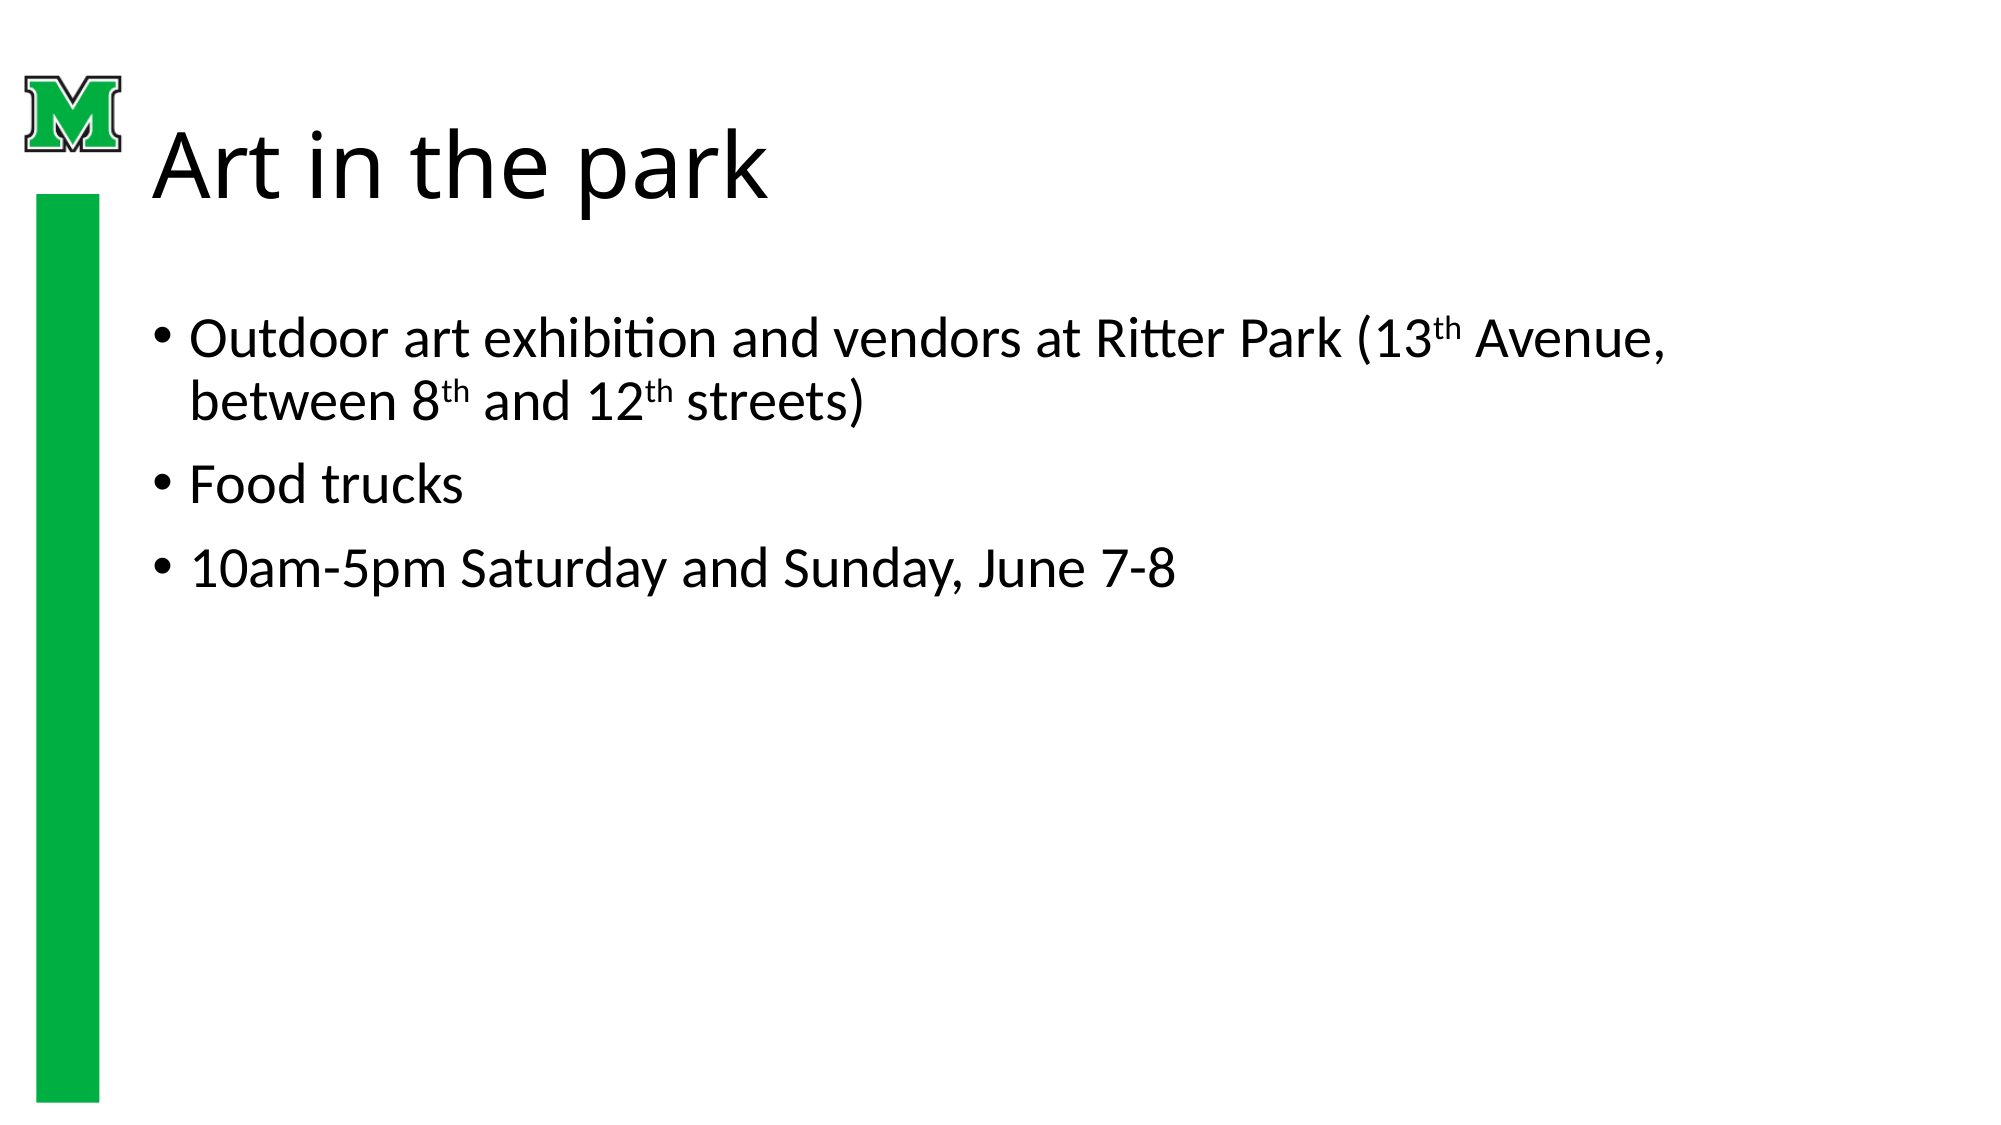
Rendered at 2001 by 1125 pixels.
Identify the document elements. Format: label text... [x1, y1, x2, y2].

list Outdoor art exhibition and vendors at Ritter Park (13th Avenue, between 8th and 12th streets) Food trucks 10am-5pm Saturday and Sunday, June 7-8 [137, 299, 1863, 1014]
title Art in the park [137, 59, 1863, 278]
picture [20, 59, 124, 169]
